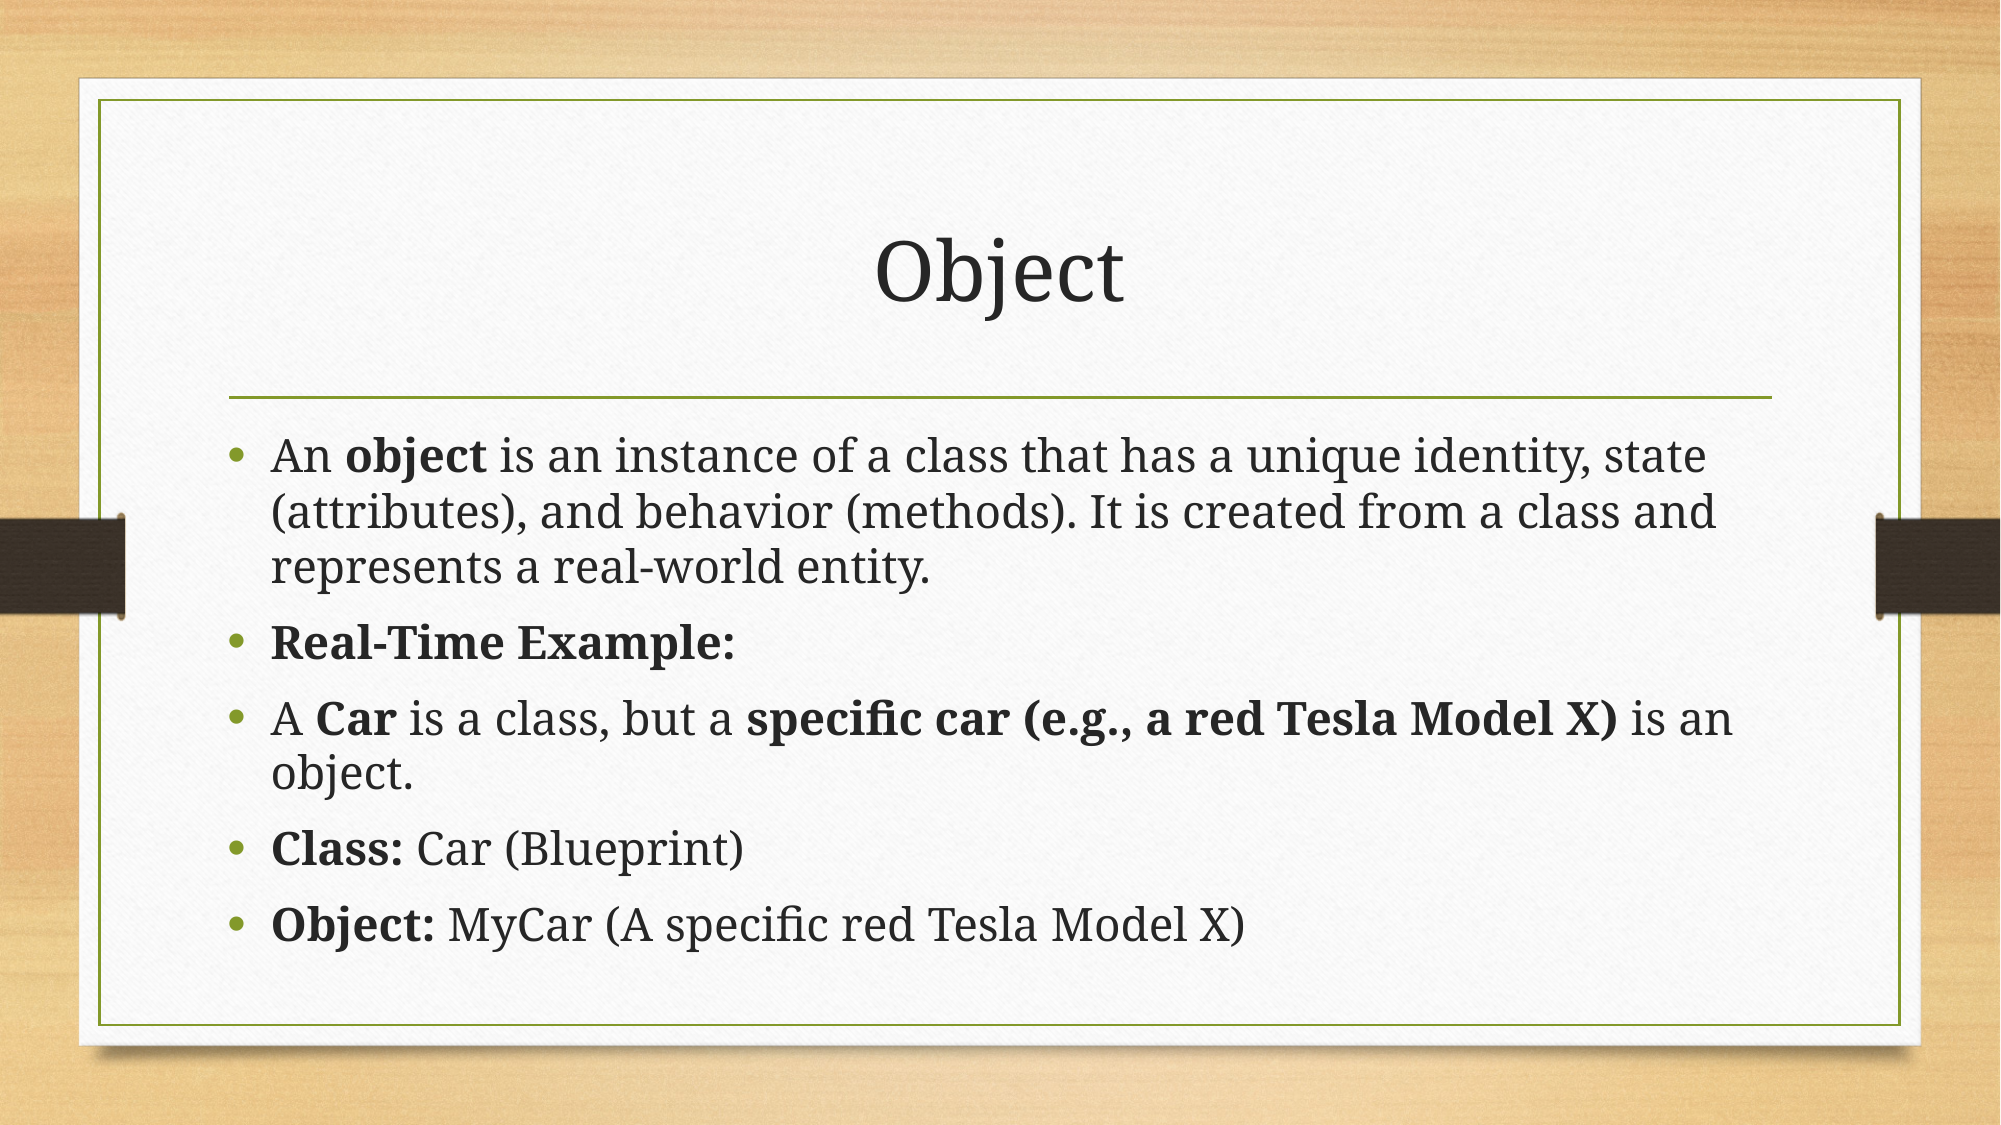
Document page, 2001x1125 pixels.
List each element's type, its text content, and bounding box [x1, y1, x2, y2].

list An object is an instance of a class that has a unique identity, state (attributes), and behavior (methods). It is created from a class and represents a real-world entity. Real-Time Example: A Car is a class, but a specific car (e.g., a red Tesla Model X) is an object. Class: Car (Blueprint) Object: MyCar (A specific red Tesla Model X) [212, 419, 1788, 964]
picture [0, 0, 2001, 1125]
title Object [212, 161, 1788, 375]
